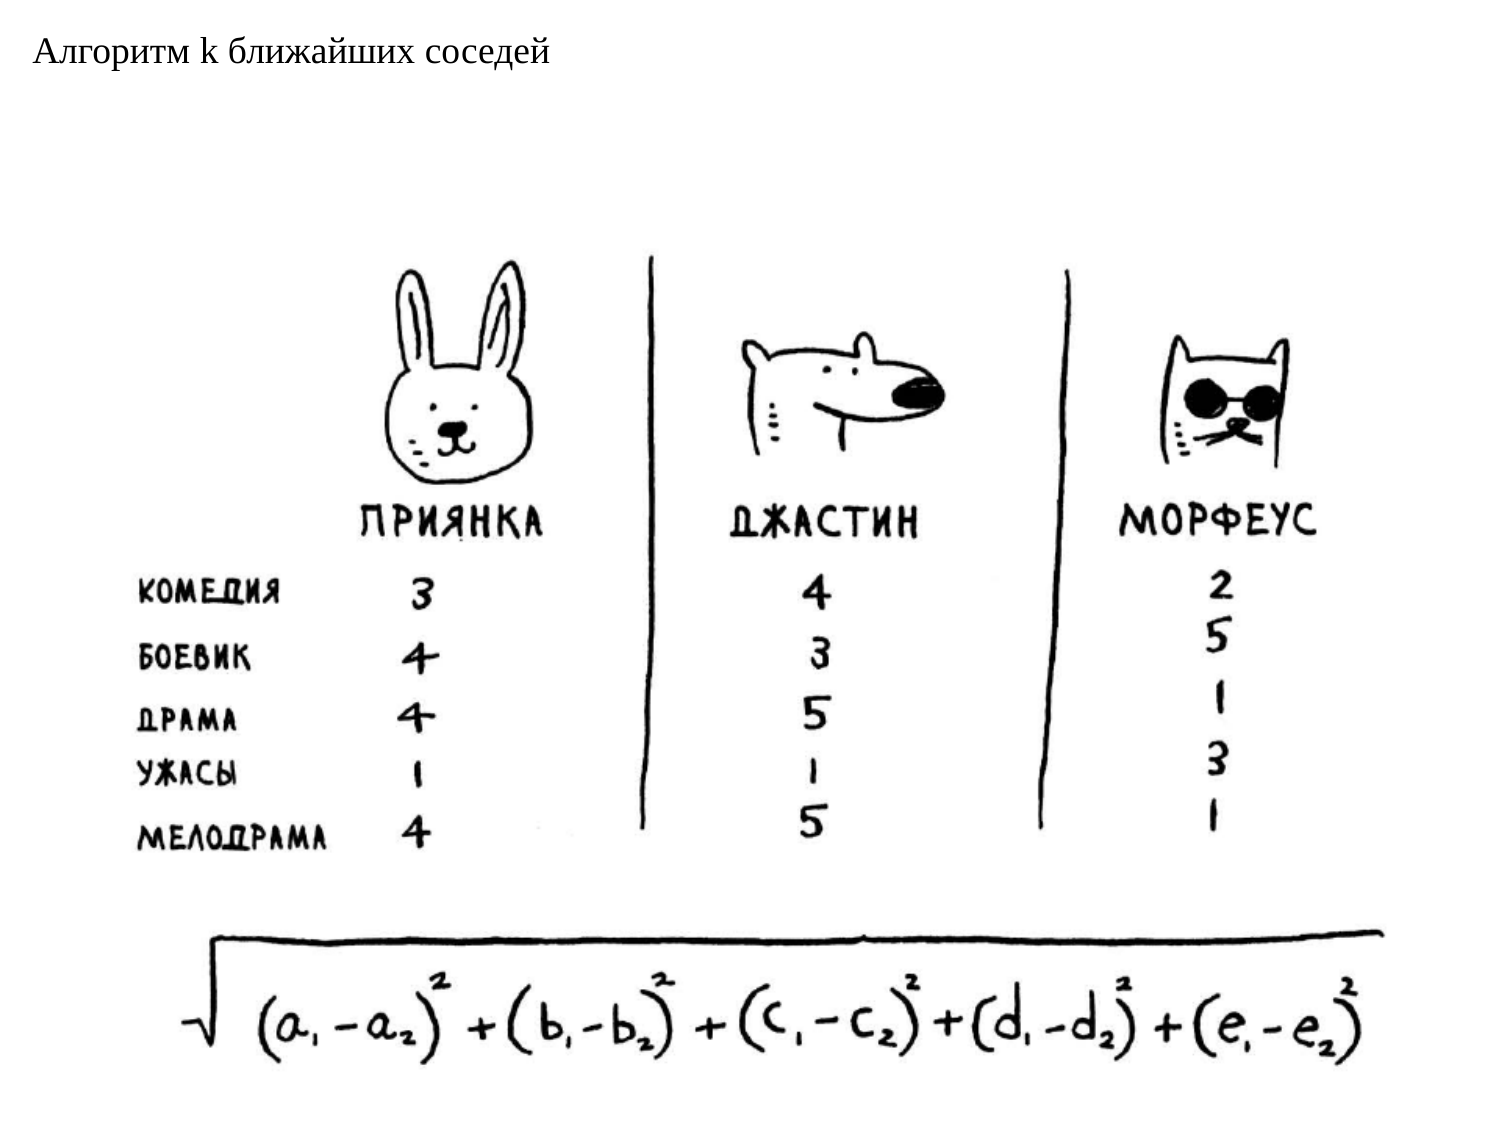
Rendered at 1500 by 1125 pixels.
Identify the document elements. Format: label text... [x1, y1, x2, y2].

text_box Алгоритм k ближайших соседей [17, 19, 1312, 122]
picture [87, 219, 1412, 1098]
